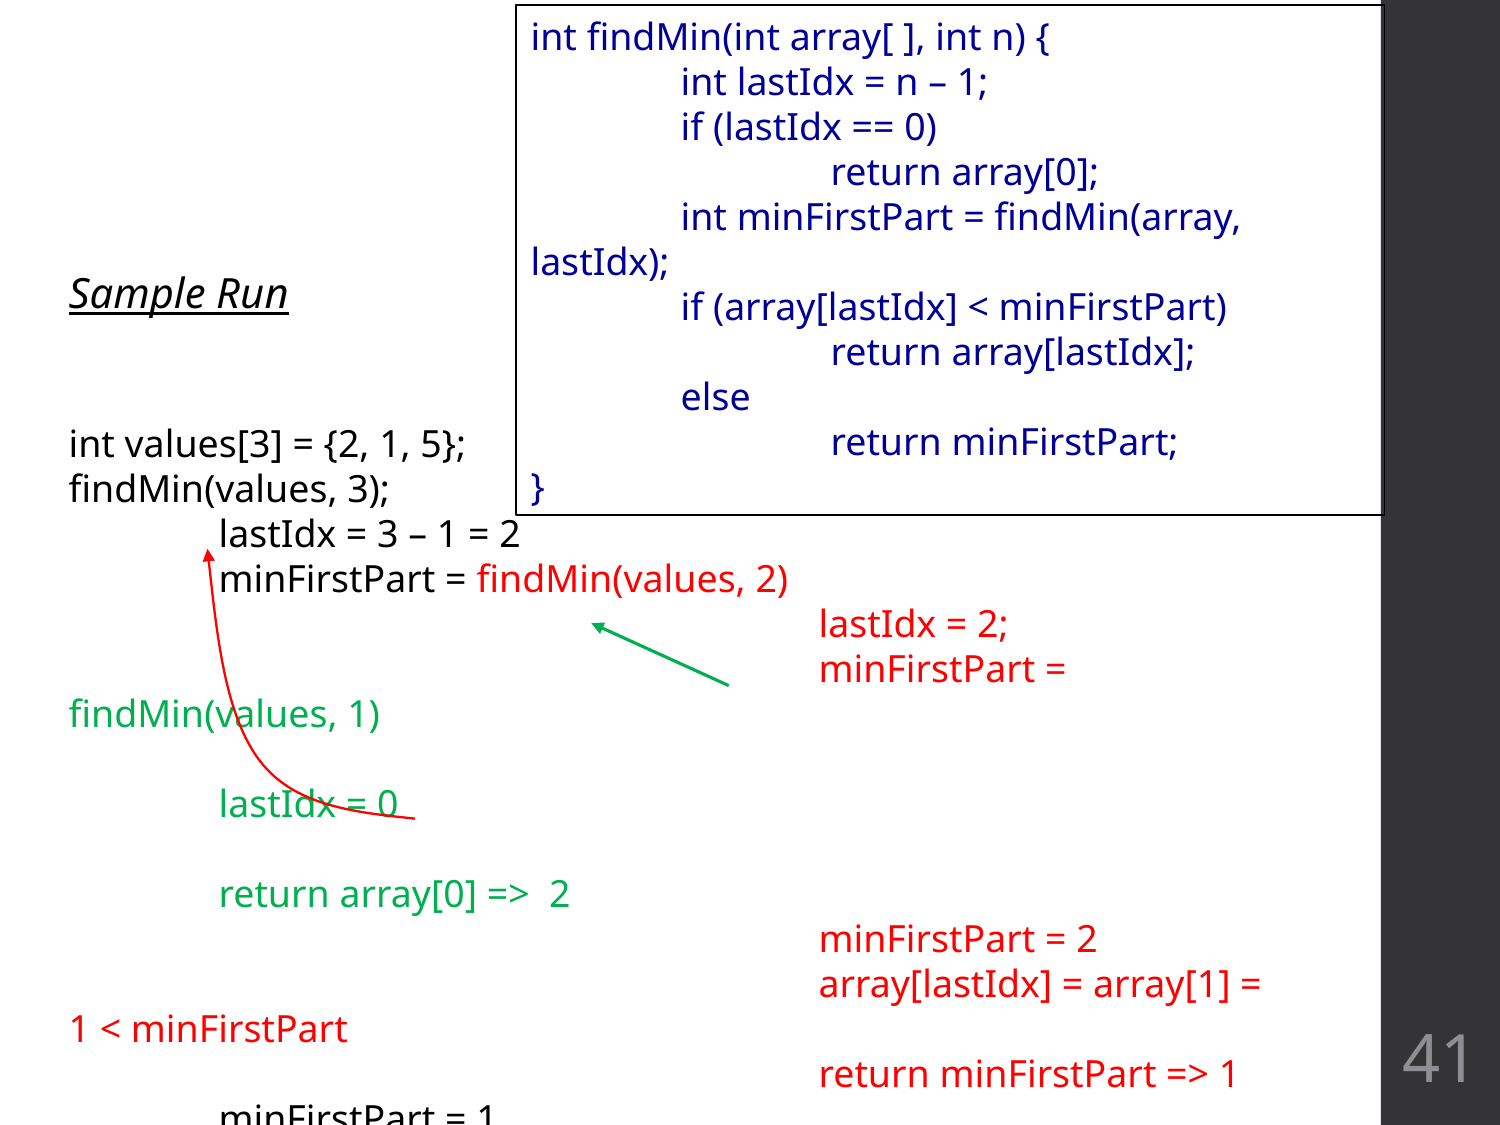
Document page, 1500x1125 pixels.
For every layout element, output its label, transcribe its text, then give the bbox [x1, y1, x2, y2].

text_box int values[3] = {2, 1, 5}; findMin(values, 3); lastIdx = 3 – 1 = 2 minFirstPart = findMin(values, 2) lastIdx = 2; minFirstPart = findMin(values, 1) lastIdx = 0 return array[0] => 2 minFirstPart = 2 array[lastIdx] = array[1] = 1 < minFirstPart return minFirstPart => 1 minFirstPart = 1 array[lastIdx] = array[2] = 5 array[lastIdx] > minFirstPart (5 > 1) return minFirstPart => 1 [53, 412, 1288, 1125]
text_box int findMin(int array[ ], int n) { int lastIdx = n – 1; if (lastIdx == 0) return array[0]; int minFirstPart = findMin(array, lastIdx); if (array[lastIdx] < minFirstPart) return array[lastIdx]; else return minFirstPart; } [515, 5, 1385, 515]
text_box [202, 548, 416, 820]
slide_number 41 [1384, 1012, 1498, 1110]
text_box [590, 622, 729, 686]
text_box Sample Run [53, 259, 467, 325]
